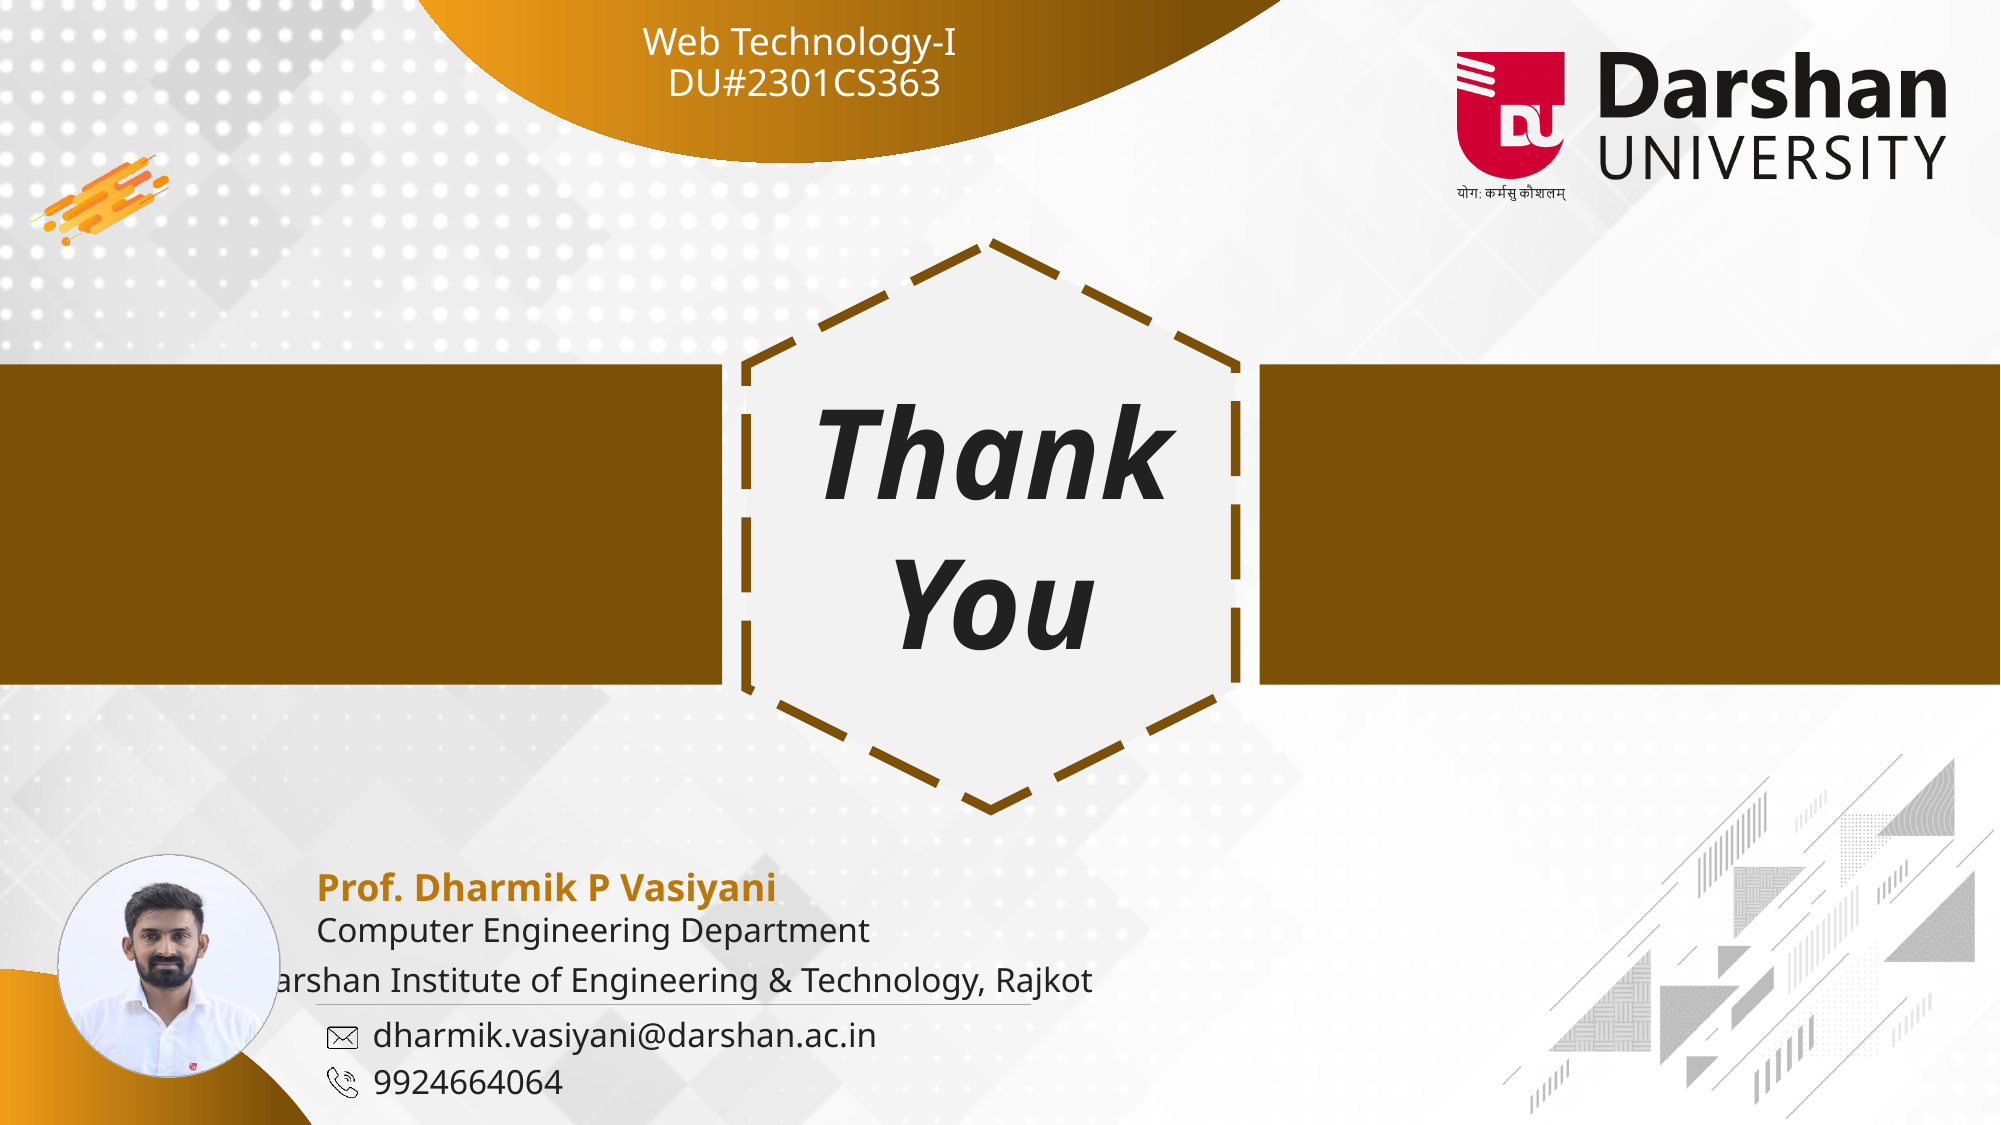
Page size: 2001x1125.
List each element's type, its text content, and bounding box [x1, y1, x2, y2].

list 9924664064 [358, 1059, 972, 1108]
list Web Technology-I DU#2301CS363 [423, 3, 1186, 124]
picture [10, 137, 189, 265]
list dharmik.vasiyani@darshan.ac.in [357, 1013, 971, 1061]
picture [57, 854, 280, 1077]
picture [327, 1022, 357, 1053]
picture [1457, 52, 1946, 201]
list Computer Engineering Department [301, 913, 915, 956]
list Prof. Dharmik P Vasiyani [301, 865, 1217, 913]
picture [327, 1067, 358, 1098]
